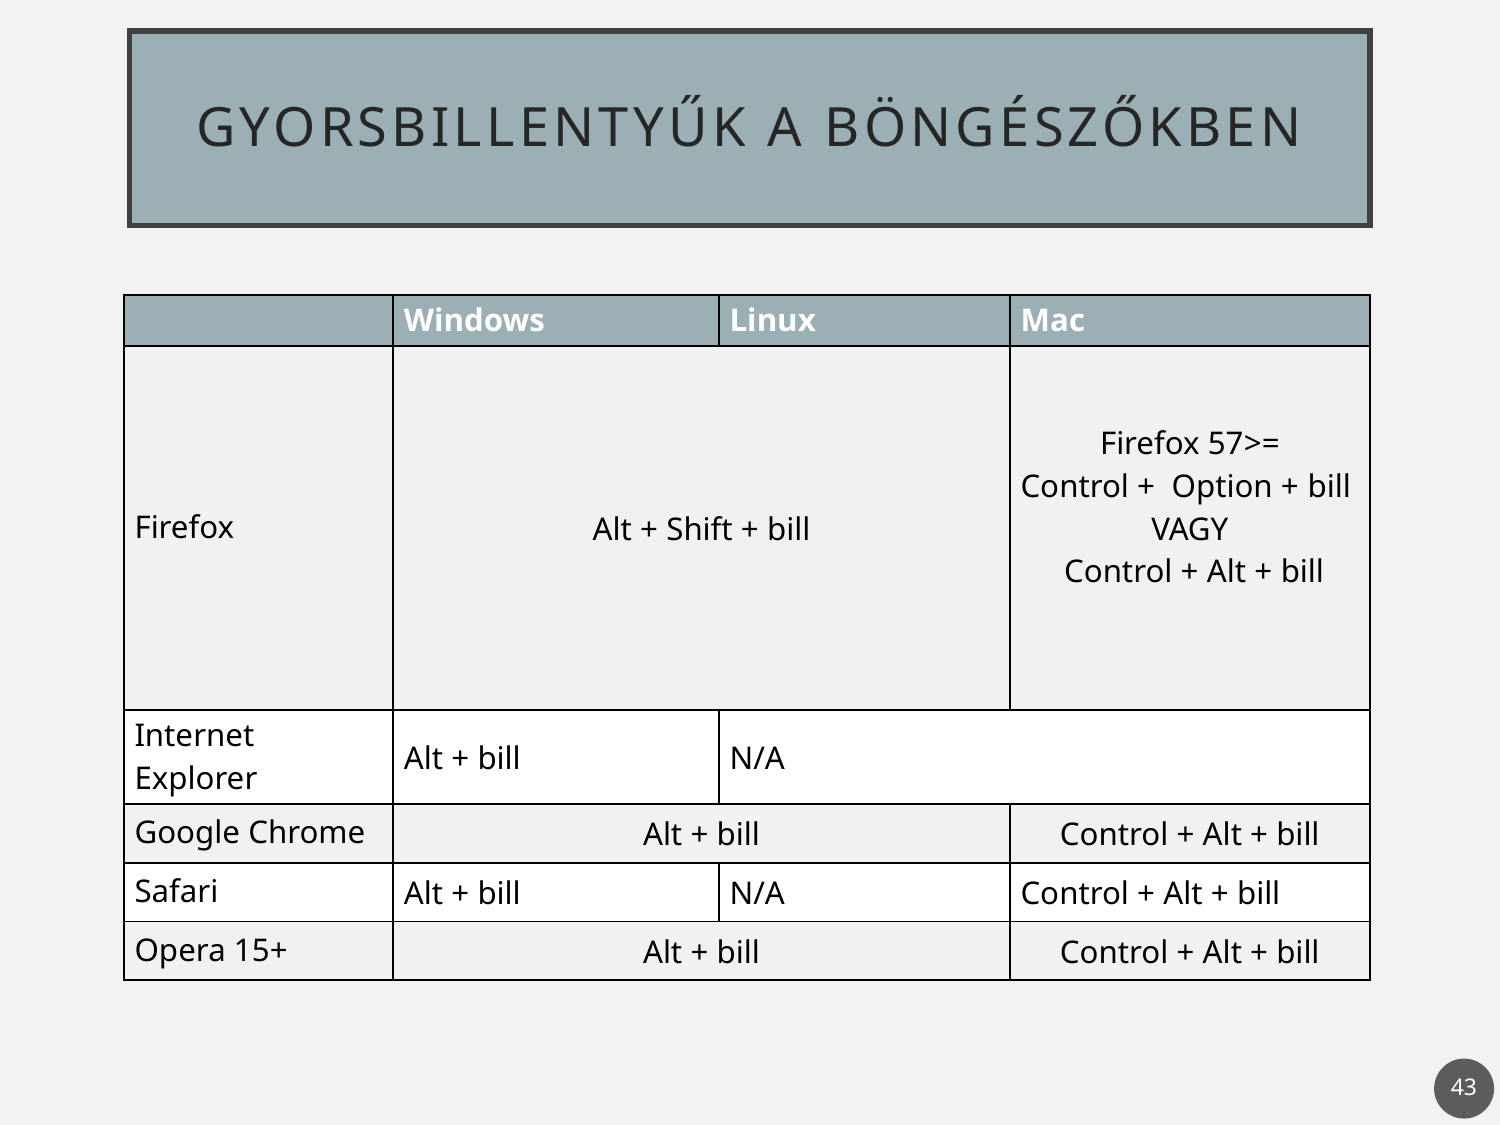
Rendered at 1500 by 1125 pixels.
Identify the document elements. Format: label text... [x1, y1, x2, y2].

table_cell Opera 15+ [125, 922, 392, 979]
table_cell Firefox [125, 347, 392, 709]
table_cell Alt + bill [394, 864, 718, 921]
table_cell Alt + bill [394, 711, 718, 803]
table_cell N/A [720, 711, 1369, 803]
table_cell Google Chrome [125, 805, 392, 862]
table_cell Firefox 57>= Control + Option + bill VAGY Control + Alt + bill [1011, 347, 1369, 709]
table_cell Internet Explorer [125, 711, 392, 803]
table_header [125, 296, 392, 345]
table_header Linux [720, 296, 1009, 345]
table_cell Alt + Shift + bill [394, 347, 1009, 709]
table_cell Control + Alt + bill [1011, 922, 1369, 979]
table_cell Control + Alt + bill [1011, 864, 1369, 921]
slide_number 43 [1434, 1058, 1495, 1119]
table_cell Alt + bill [394, 805, 1009, 862]
table_cell Control + Alt + bill [1011, 805, 1369, 862]
title Gyorsbillentyűk a böngészőkben [127, 28, 1373, 228]
table_cell Alt + bill [394, 922, 1009, 979]
table_header Mac [1011, 296, 1369, 345]
table_cell Safari [125, 864, 392, 921]
table_header Windows [394, 296, 718, 345]
table_cell N/A [720, 864, 1009, 921]
